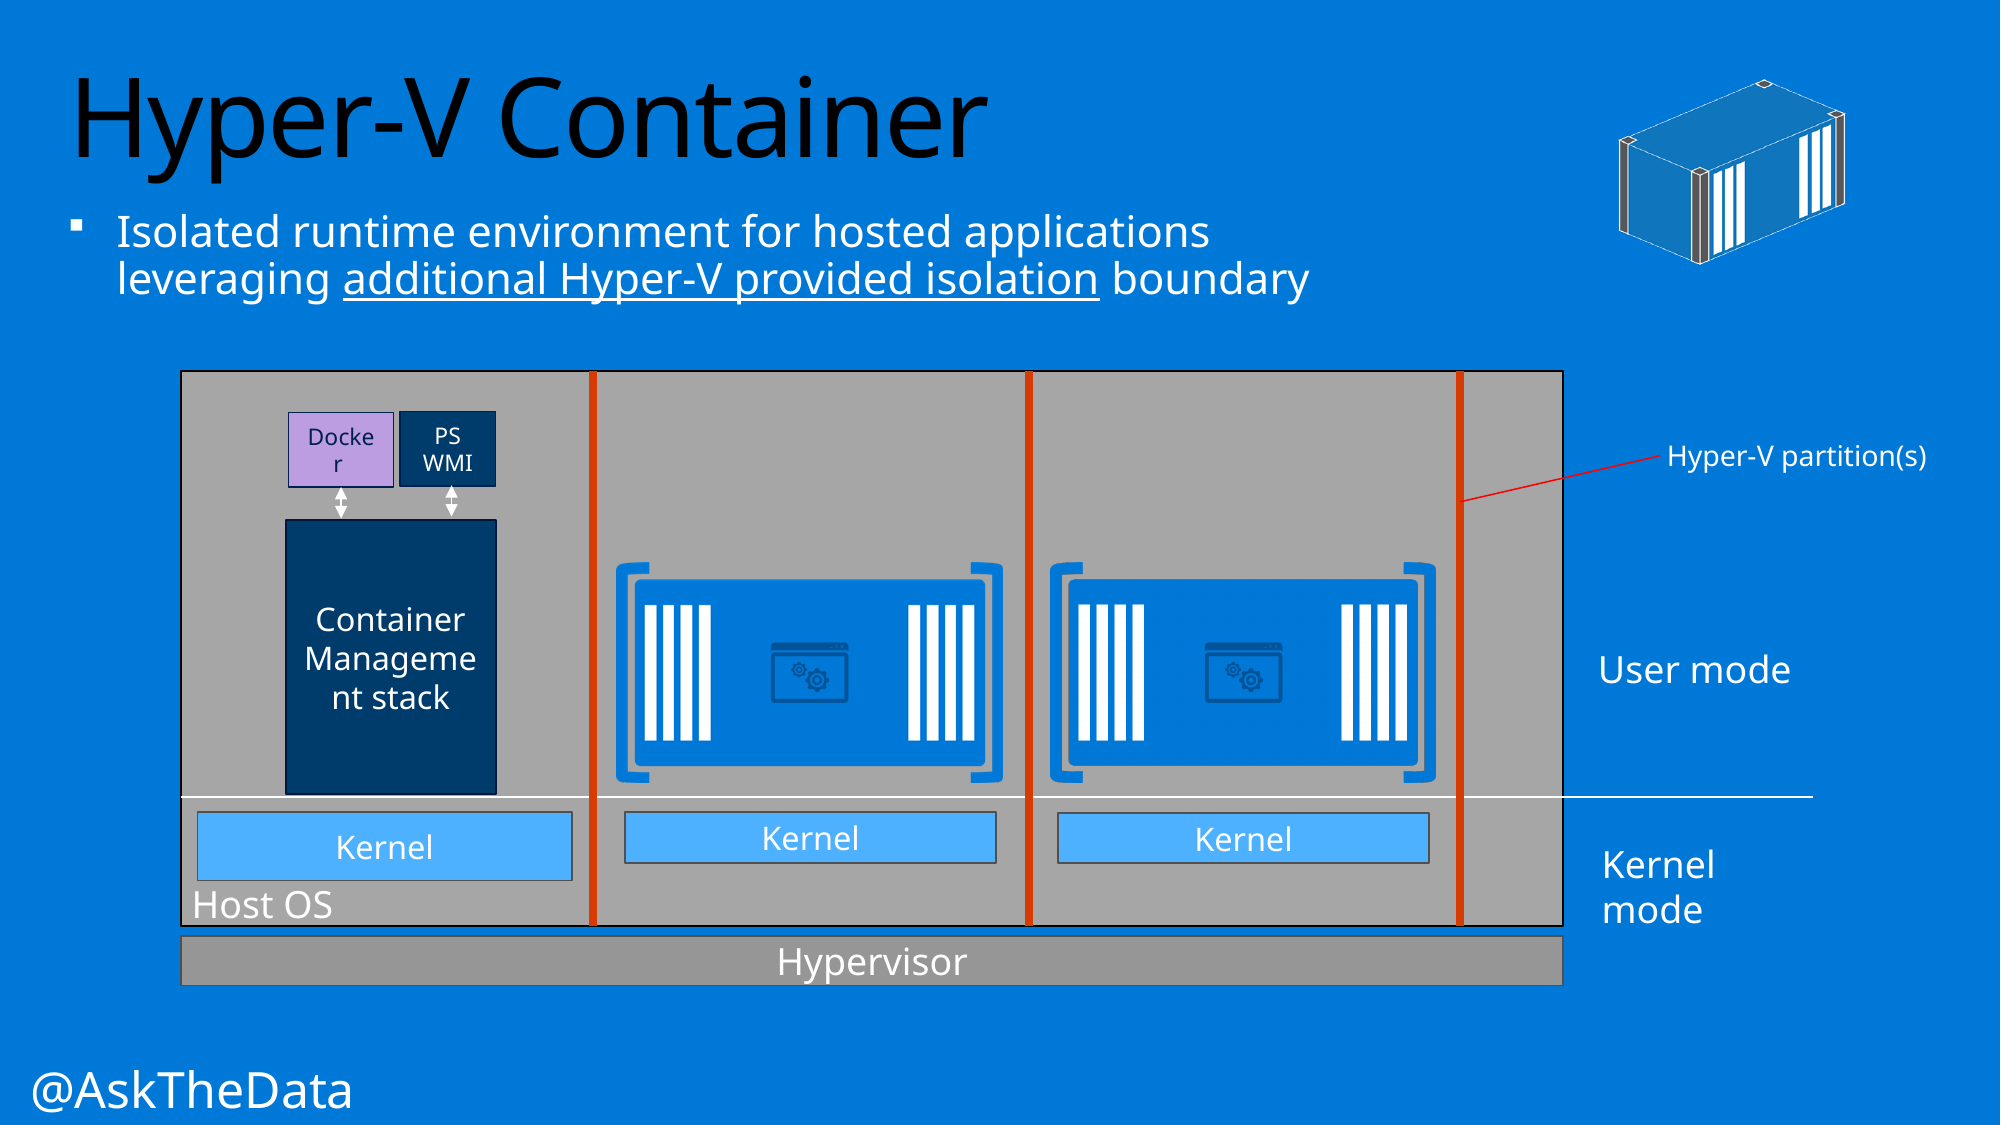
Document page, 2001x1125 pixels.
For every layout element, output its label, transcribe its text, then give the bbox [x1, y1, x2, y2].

text_box Docker [288, 412, 394, 488]
text_box Kernel [624, 811, 997, 864]
text_box Kernel [197, 811, 573, 881]
text_box Hyper-V partition(s) [1652, 430, 1954, 480]
picture [1049, 562, 1437, 784]
text_box Container Management stack [285, 519, 497, 795]
text_box Isolated runtime environment for hosted applications leveraging additional Hyper-V provided isolation boundary [44, 195, 1397, 348]
text_box [1030, 798, 1459, 927]
text_box Kernel mode [1586, 833, 1828, 939]
picture [1617, 78, 1846, 266]
picture [616, 562, 1003, 784]
text_box PS WMI [399, 411, 496, 487]
text_box User mode [1583, 638, 1807, 698]
text_box [180, 798, 592, 927]
text_box [1461, 798, 1564, 927]
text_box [1459, 455, 1661, 502]
text_box Hypervisor [180, 935, 1564, 986]
text_box Kernel [1057, 812, 1430, 864]
text_box [180, 370, 1564, 796]
text_box [594, 798, 1029, 927]
text_box Host OS [173, 873, 351, 933]
title Hyper-V Container [44, 47, 1957, 196]
